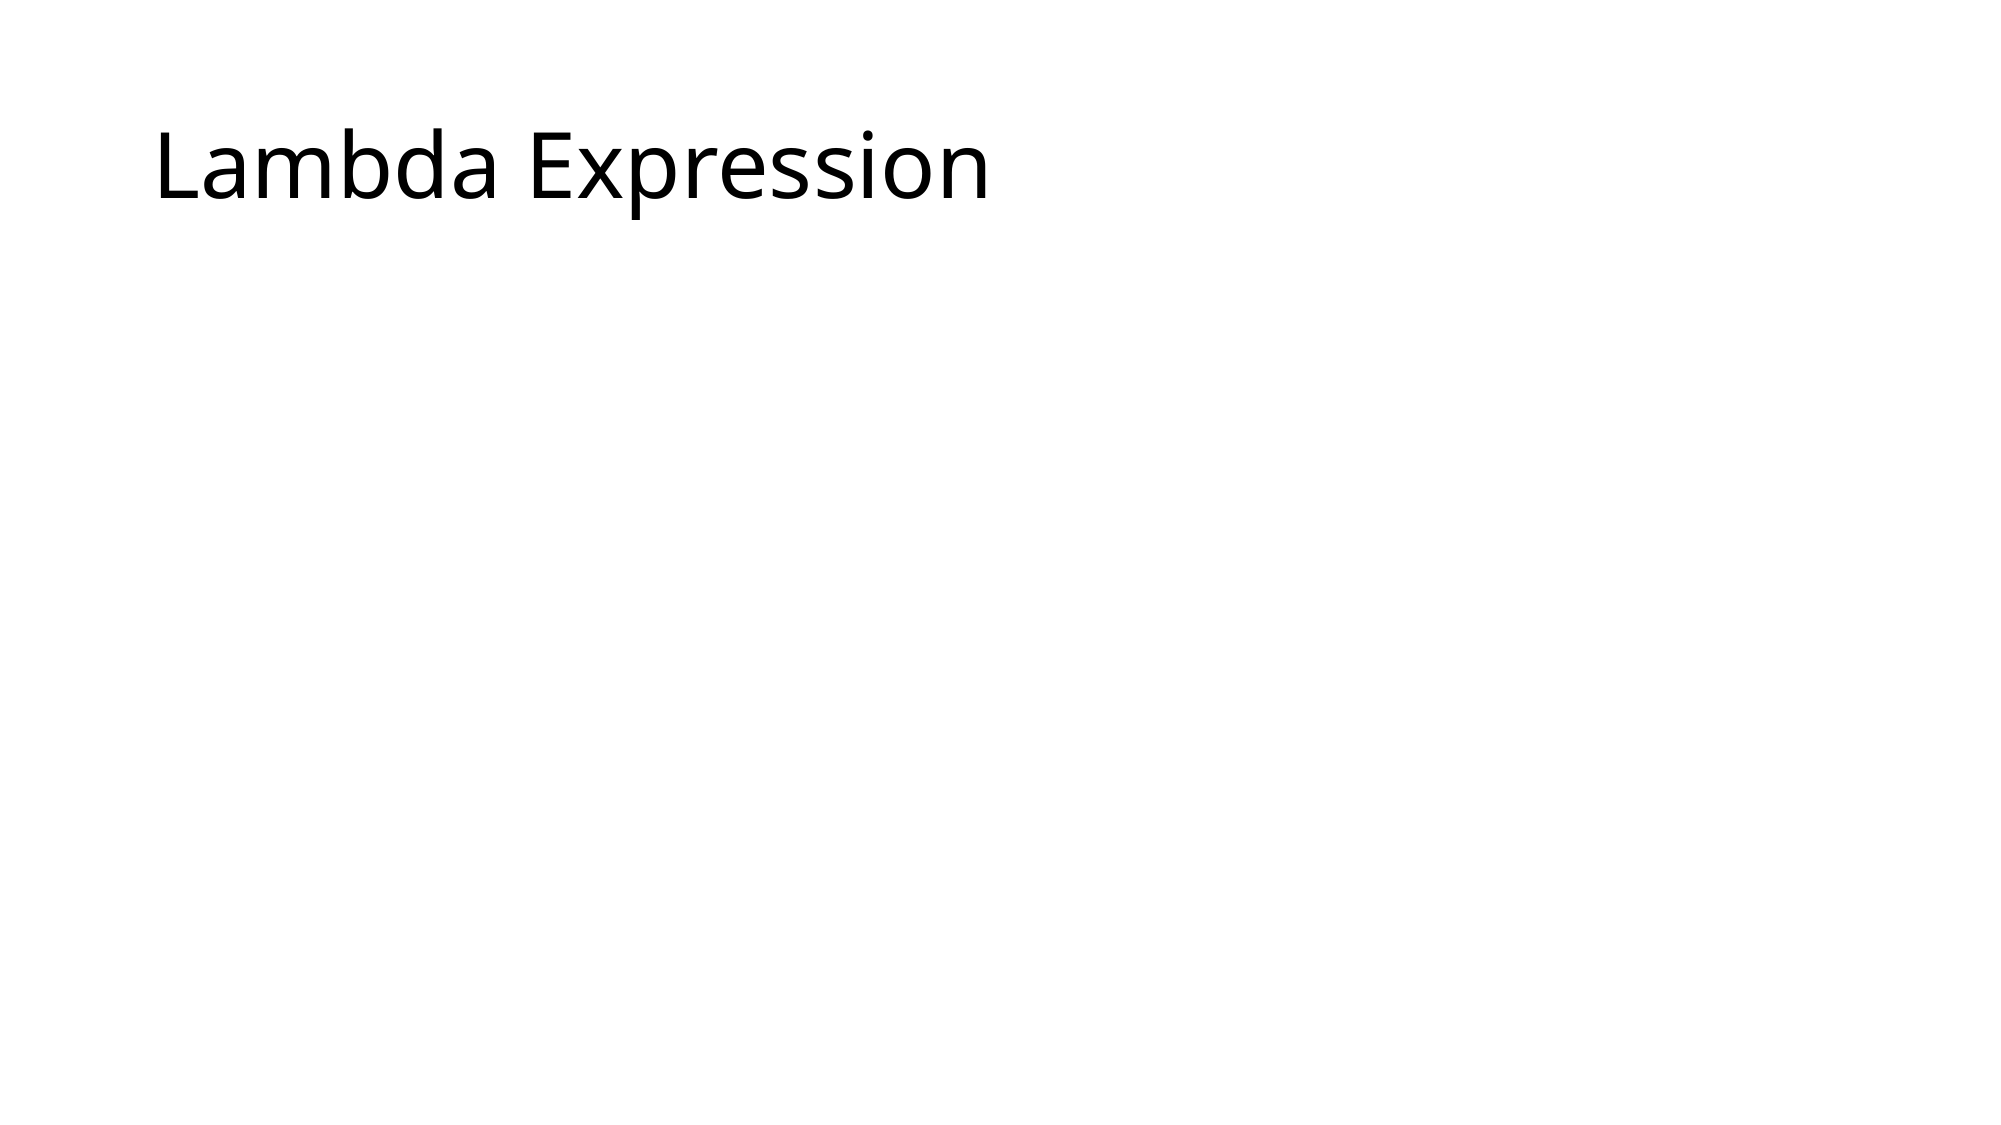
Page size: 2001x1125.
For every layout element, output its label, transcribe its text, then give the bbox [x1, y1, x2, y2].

title Lambda Expression [137, 59, 1863, 278]
